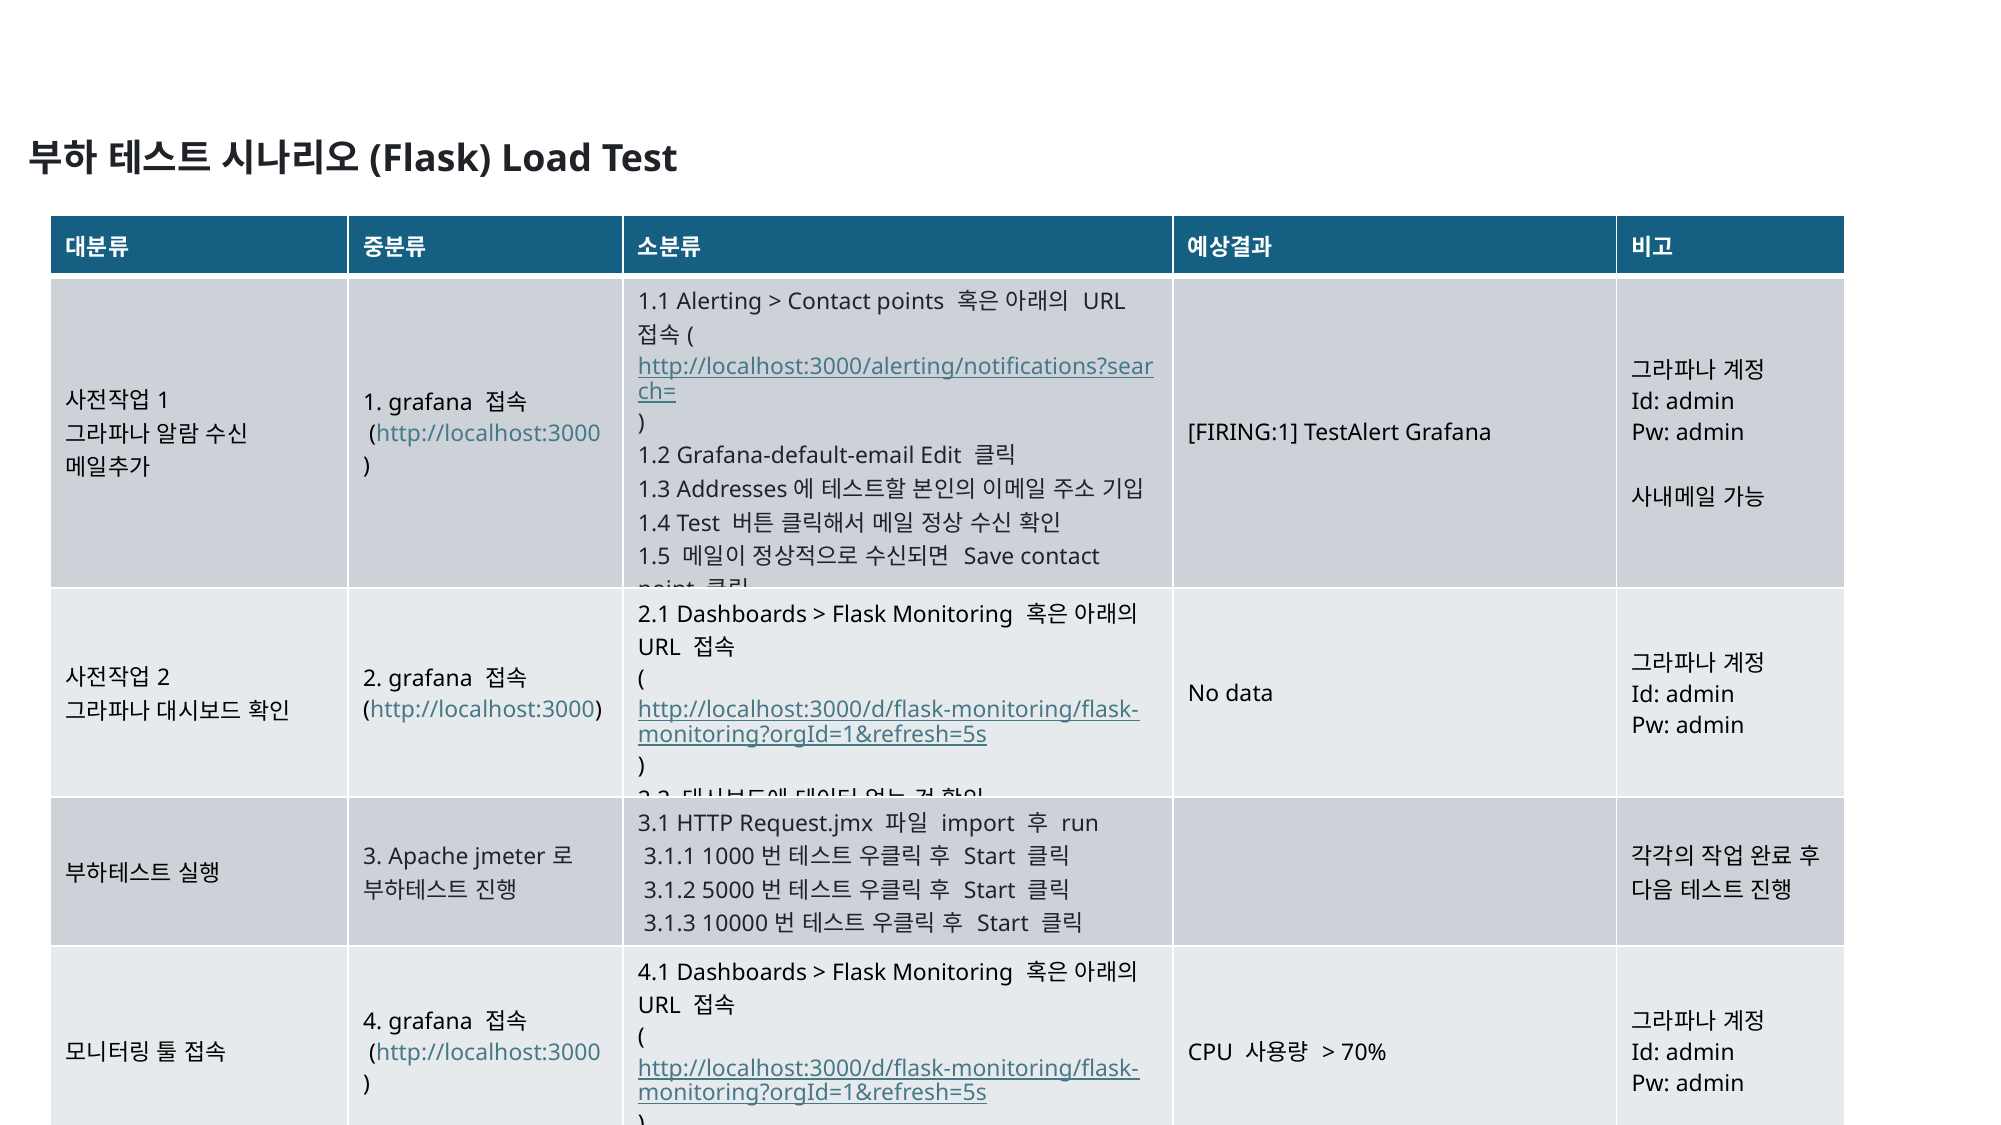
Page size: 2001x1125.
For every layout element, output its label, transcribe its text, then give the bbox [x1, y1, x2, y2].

table_header 비고 [1617, 216, 1844, 273]
table_cell [1174, 798, 1616, 945]
table_header 소분류 [624, 216, 1172, 273]
table_cell 2. grafana 접속 (http://localhost:3000) [349, 589, 622, 796]
table_header 중분류 [349, 216, 622, 273]
table_cell 모니터링 툴 접속 [51, 947, 347, 1125]
table_cell 4. grafana 접속 (http://localhost:3000) [349, 947, 622, 1125]
table_cell 4.1 Dashboards > Flask Monitoring 혹은 아래의 URL 접속 (http://localhost:3000/d/flask-monitoring/flask-monitoring?orgId=1&refresh=5s) 4.2 CPU 사용량 70% 이상 확인 [624, 947, 1172, 1125]
table_cell 3.1 HTTP Request.jmx 파일 import 후 run 3.1.1 1000번 테스트 우클릭 후 Start 클릭 3.1.2 5000번 테스트 우클릭 후 Start 클릭 3.1.3 10000번 테스트 우클릭 후 Start 클릭 [624, 798, 1172, 945]
table_cell 1. grafana 접속 (http://localhost:3000) [349, 279, 622, 587]
table_cell 사전작업1 그라파나 알람 수신 메일추가 [51, 279, 347, 587]
table_cell 1.1 Alerting > Contact points 혹은 아래의 URL 접속(http://localhost:3000/alerting/notifications?search=) 1.2 Grafana-default-email Edit 클릭 1.3 Addresses에 테스트할 본인의 이메일 주소 기입 1.4 Test 버튼 클릭해서 메일 정상 수신 확인 1.5 메일이 정상적으로 수신되면 Save contact point 클릭 [624, 279, 1172, 587]
table_cell 사전작업2 그라파나 대시보드 확인 [51, 589, 347, 796]
table_cell 부하테스트 실행 [51, 798, 347, 945]
text_box 부하 테스트 시나리오(Flask) Load Test [14, 126, 1014, 187]
table_cell No data [1174, 589, 1616, 796]
table_cell CPU 사용량 > 70% [1174, 947, 1616, 1125]
table_cell 2.1 Dashboards > Flask Monitoring 혹은 아래의 URL 접속 (http://localhost:3000/d/flask-monitoring/flask-monitoring?orgId=1&refresh=5s) 2.2 대시보드에 데이터 없는 것 확인 [624, 589, 1172, 796]
table_cell 그라파나 계정 Id: admin Pw: admin 사내메일 가능 [1617, 279, 1844, 587]
table_cell [FIRING:1] TestAlert Grafana [1174, 279, 1616, 587]
table_cell 3. Apache jmeter로 부하테스트 진행 [349, 798, 622, 945]
table_header 예상결과 [1174, 216, 1616, 273]
table_cell 각각의 작업 완료 후 다음 테스트 진행 [1617, 798, 1844, 945]
table_header 대분류 [51, 216, 347, 273]
table_cell 그라파나 계정 Id: admin Pw: admin [1617, 589, 1844, 796]
table_cell 그라파나 계정 Id: admin Pw: admin [1617, 947, 1844, 1125]
